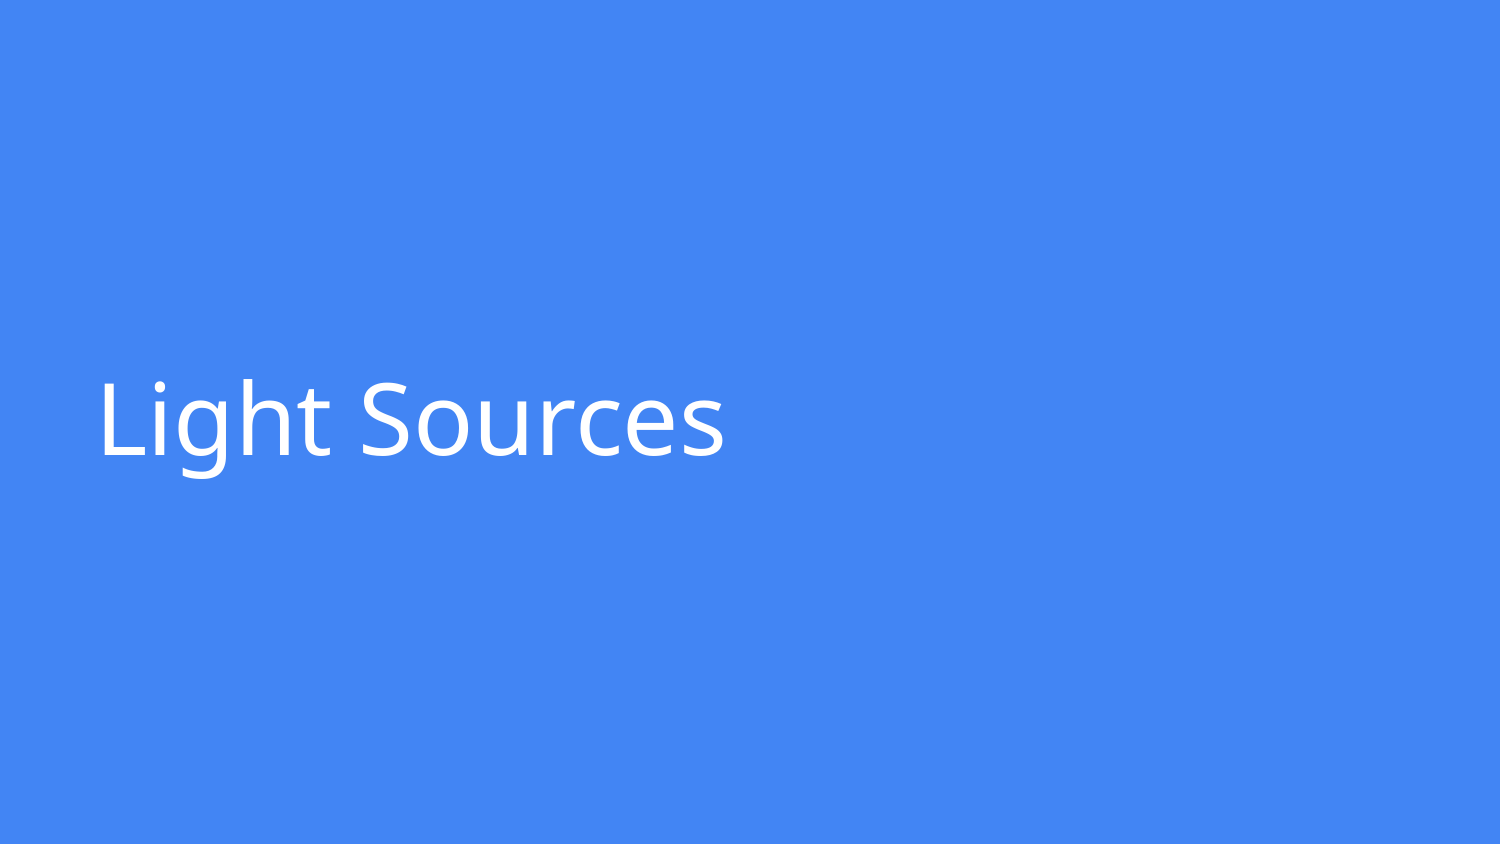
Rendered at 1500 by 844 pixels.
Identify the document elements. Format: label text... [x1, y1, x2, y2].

title Light Sources [80, 80, 1102, 752]
